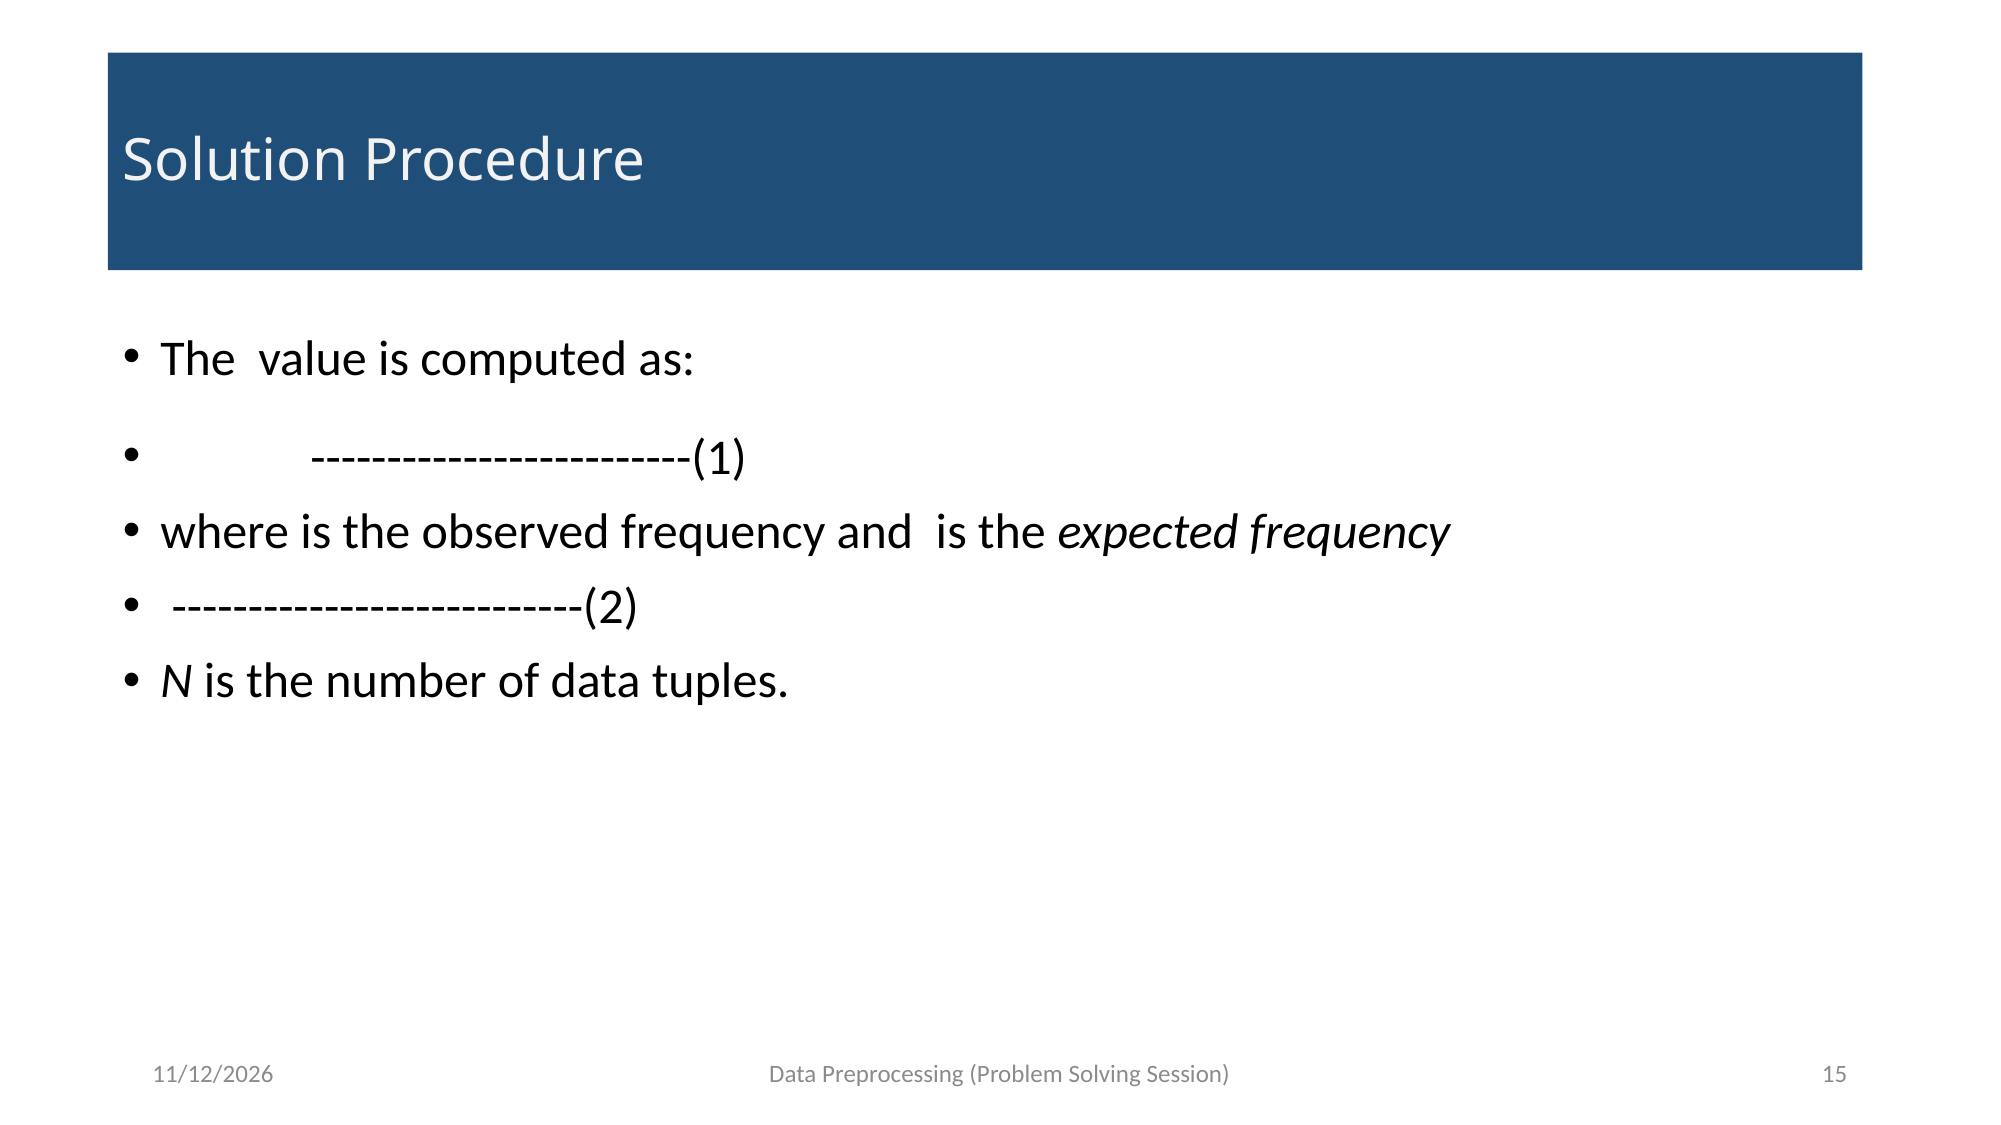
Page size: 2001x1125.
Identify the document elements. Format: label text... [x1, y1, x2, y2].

title Solution Procedure [107, 52, 1863, 271]
footer Data Preprocessing (Problem Solving Session) [662, 1042, 1338, 1103]
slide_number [137, 1042, 588, 1103]
slide_number 15 [1412, 1042, 1863, 1103]
